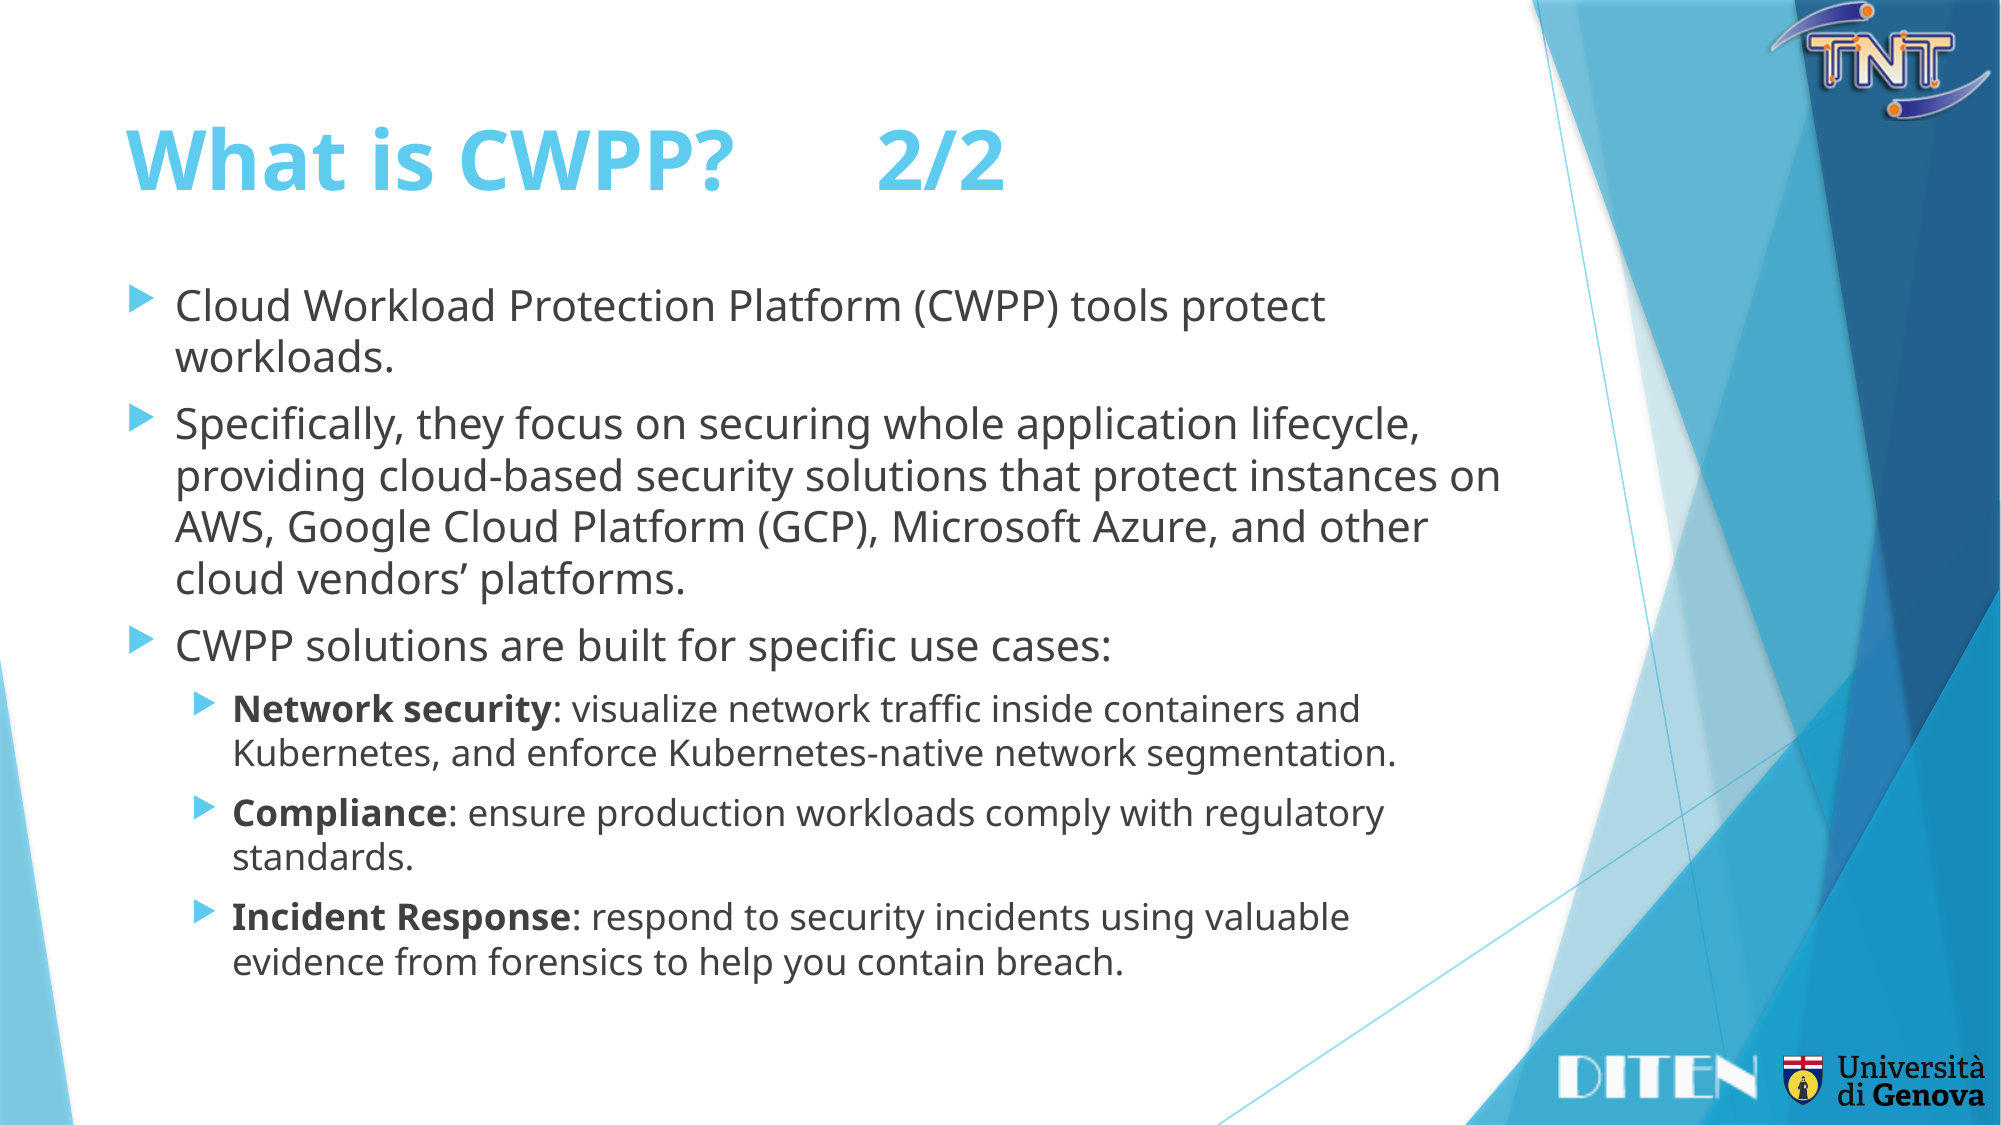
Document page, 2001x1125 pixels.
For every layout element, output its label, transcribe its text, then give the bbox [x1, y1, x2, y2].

list Cloud Workload Protection Platform (CWPP) tools protect workloads. Specifically, they focus on securing whole application lifecycle, providing cloud-based security solutions that protect instances on AWS, Google Cloud Platform (GCP), Microsoft Azure, and other cloud vendors’ platforms. CWPP solutions are built for specific use cases: Network security: visualize network traffic inside containers and Kubernetes, and enforce Kubernetes-native network segmentation. Compliance: ensure production workloads comply with regulatory standards. Incident Response: respond to security incidents using valuable evidence from forensics to help you contain breach. [111, 270, 1522, 992]
picture [1759, 0, 1994, 121]
title What is CWPP? 2/2 [111, 99, 1522, 220]
picture [1557, 1050, 1985, 1110]
